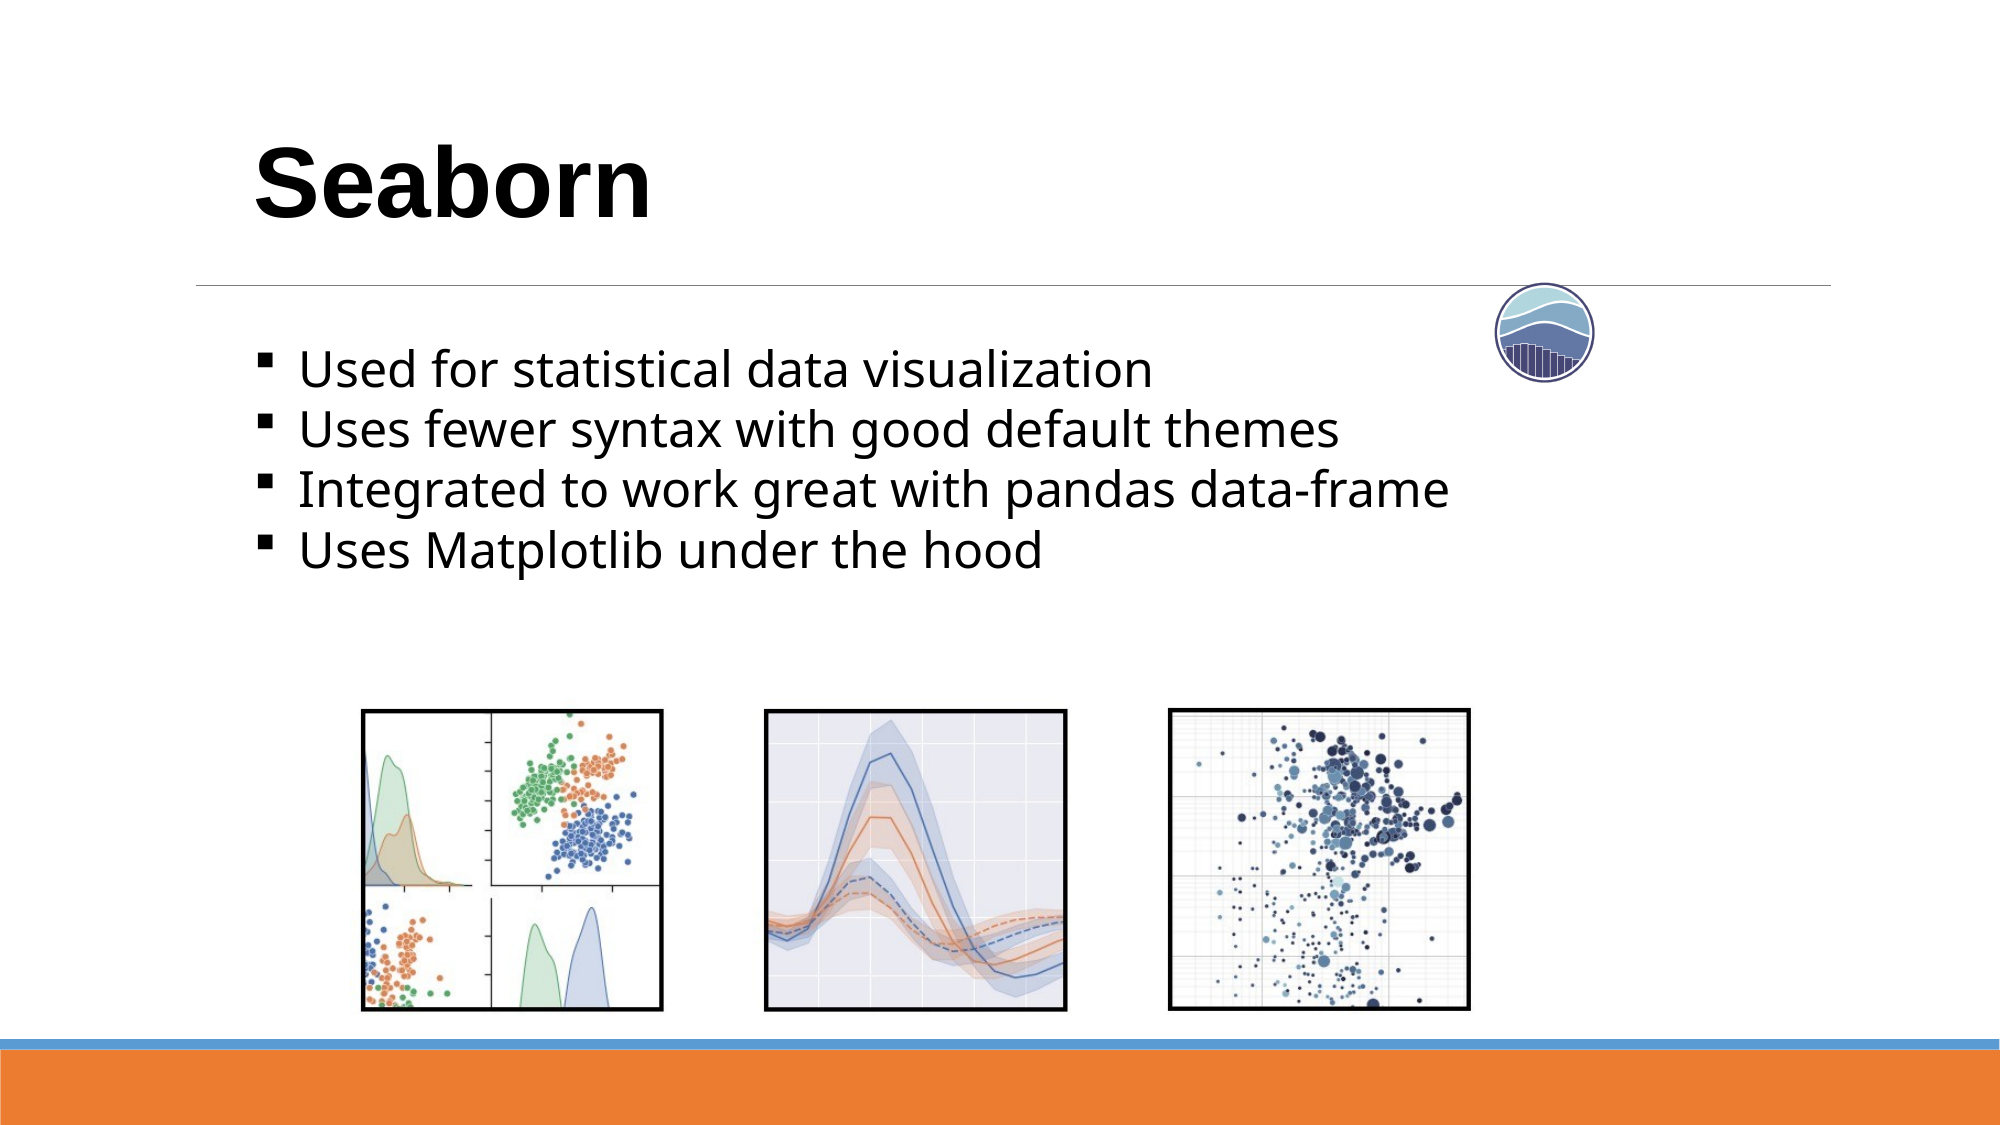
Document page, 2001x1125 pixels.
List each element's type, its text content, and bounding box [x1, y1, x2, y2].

text_box Used for statistical data visualization Uses fewer syntax with good default themes Integrated to work great with pandas data-frame Uses Matplotlib under the hood [251, 334, 344, 579]
title Seaborn [251, 115, 892, 306]
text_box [349, 280, 1597, 1022]
